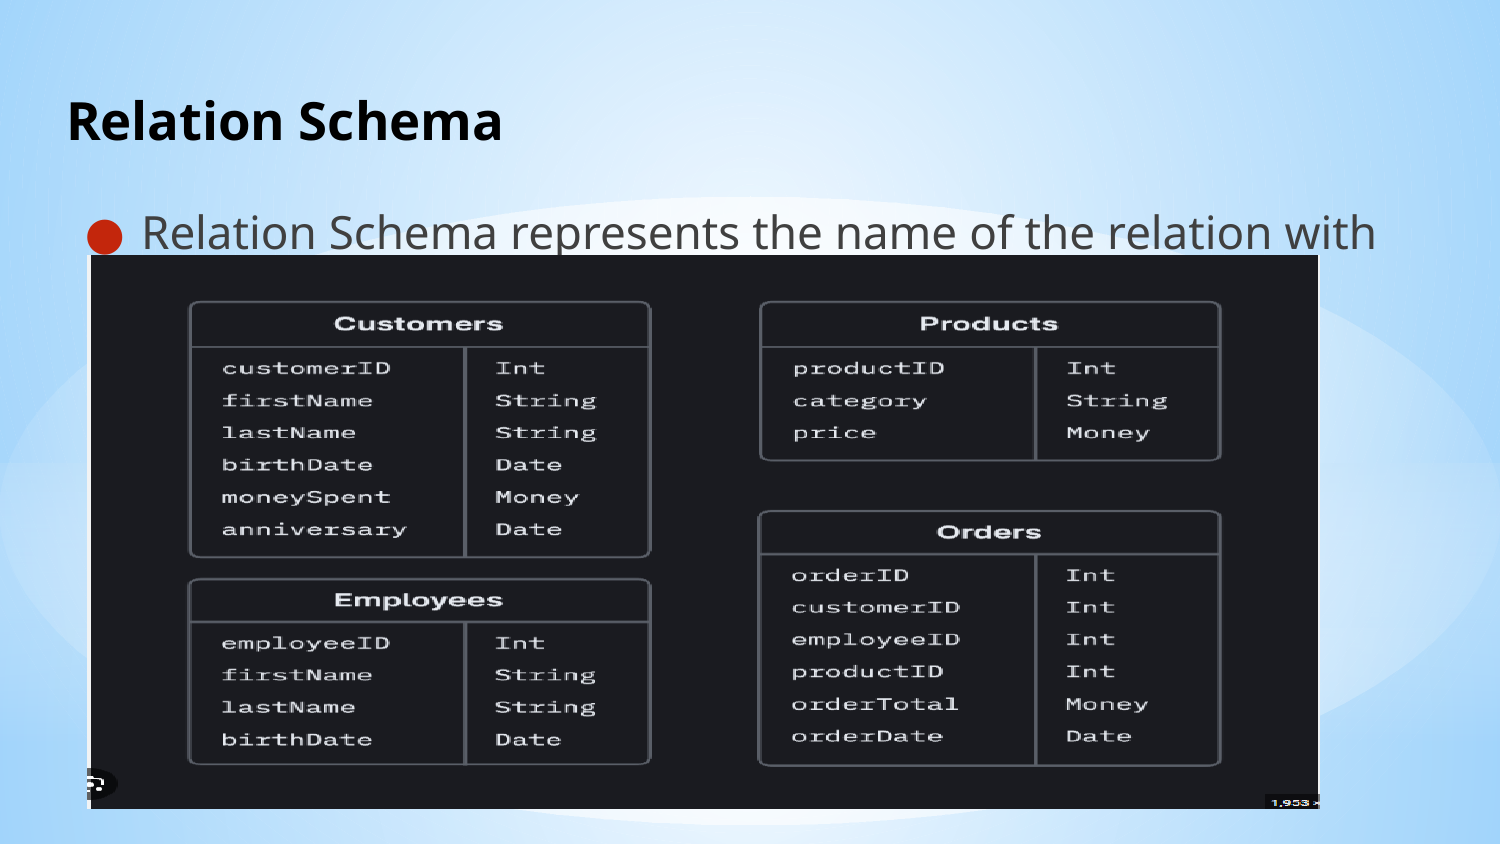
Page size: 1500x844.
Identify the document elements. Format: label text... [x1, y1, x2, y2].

picture [86, 254, 1321, 809]
list Relation Schema represents the name of the relation with its attributes. [51, 189, 1449, 750]
title Relation Schema [51, 72, 1449, 167]
